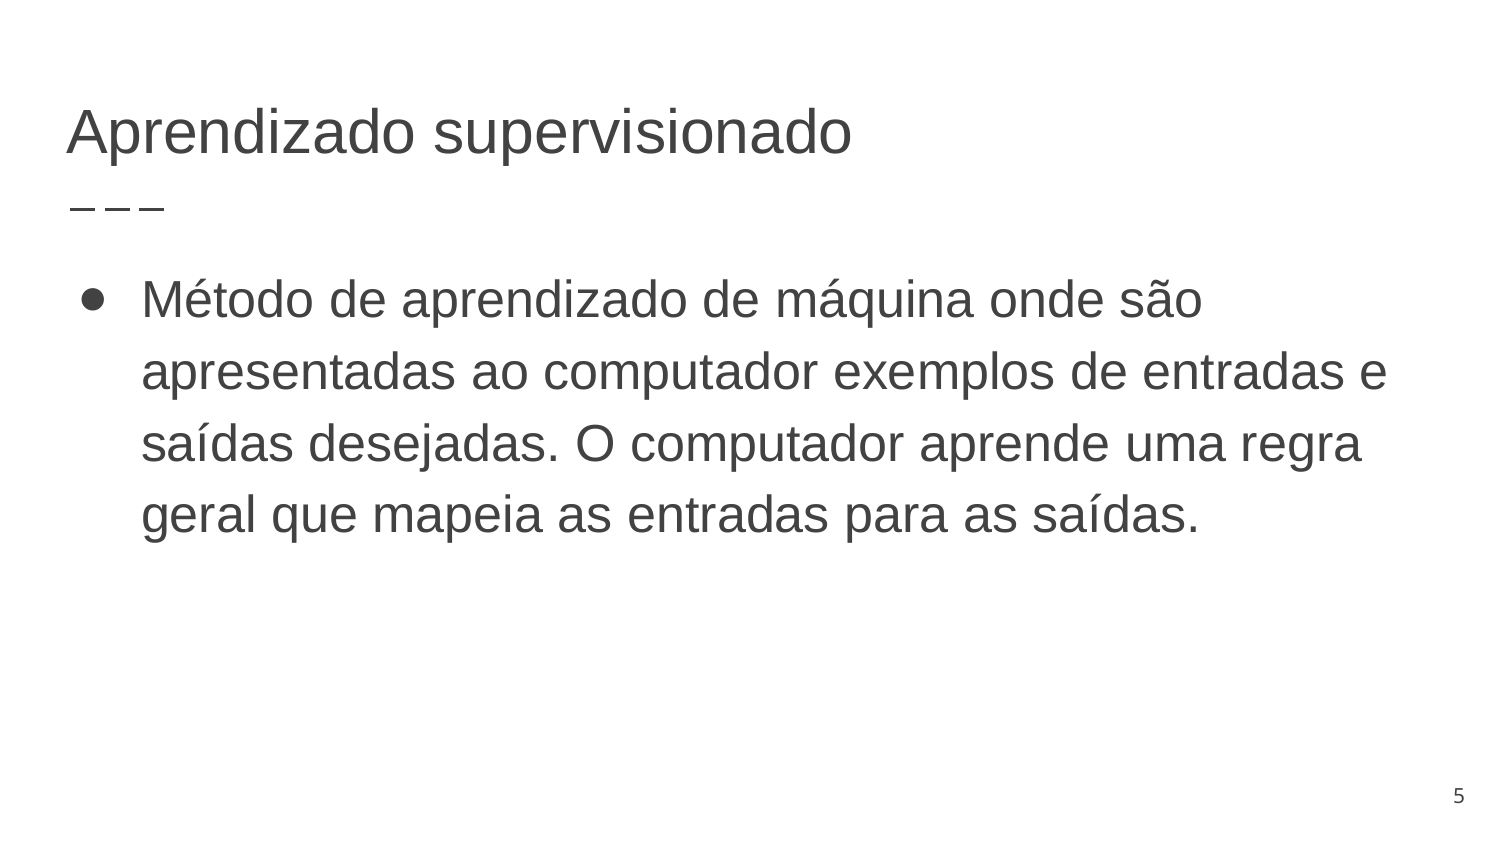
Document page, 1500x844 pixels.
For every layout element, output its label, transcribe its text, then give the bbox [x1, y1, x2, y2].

slide_number ‹#› [1389, 764, 1480, 830]
list Método de aprendizado de máquina onde são apresentadas ao computador exemplos de entradas e saídas desejadas. O computador aprende uma regra geral que mapeia as entradas para as saídas. [51, 240, 1449, 750]
title Aprendizado supervisionado [51, 61, 1449, 182]
